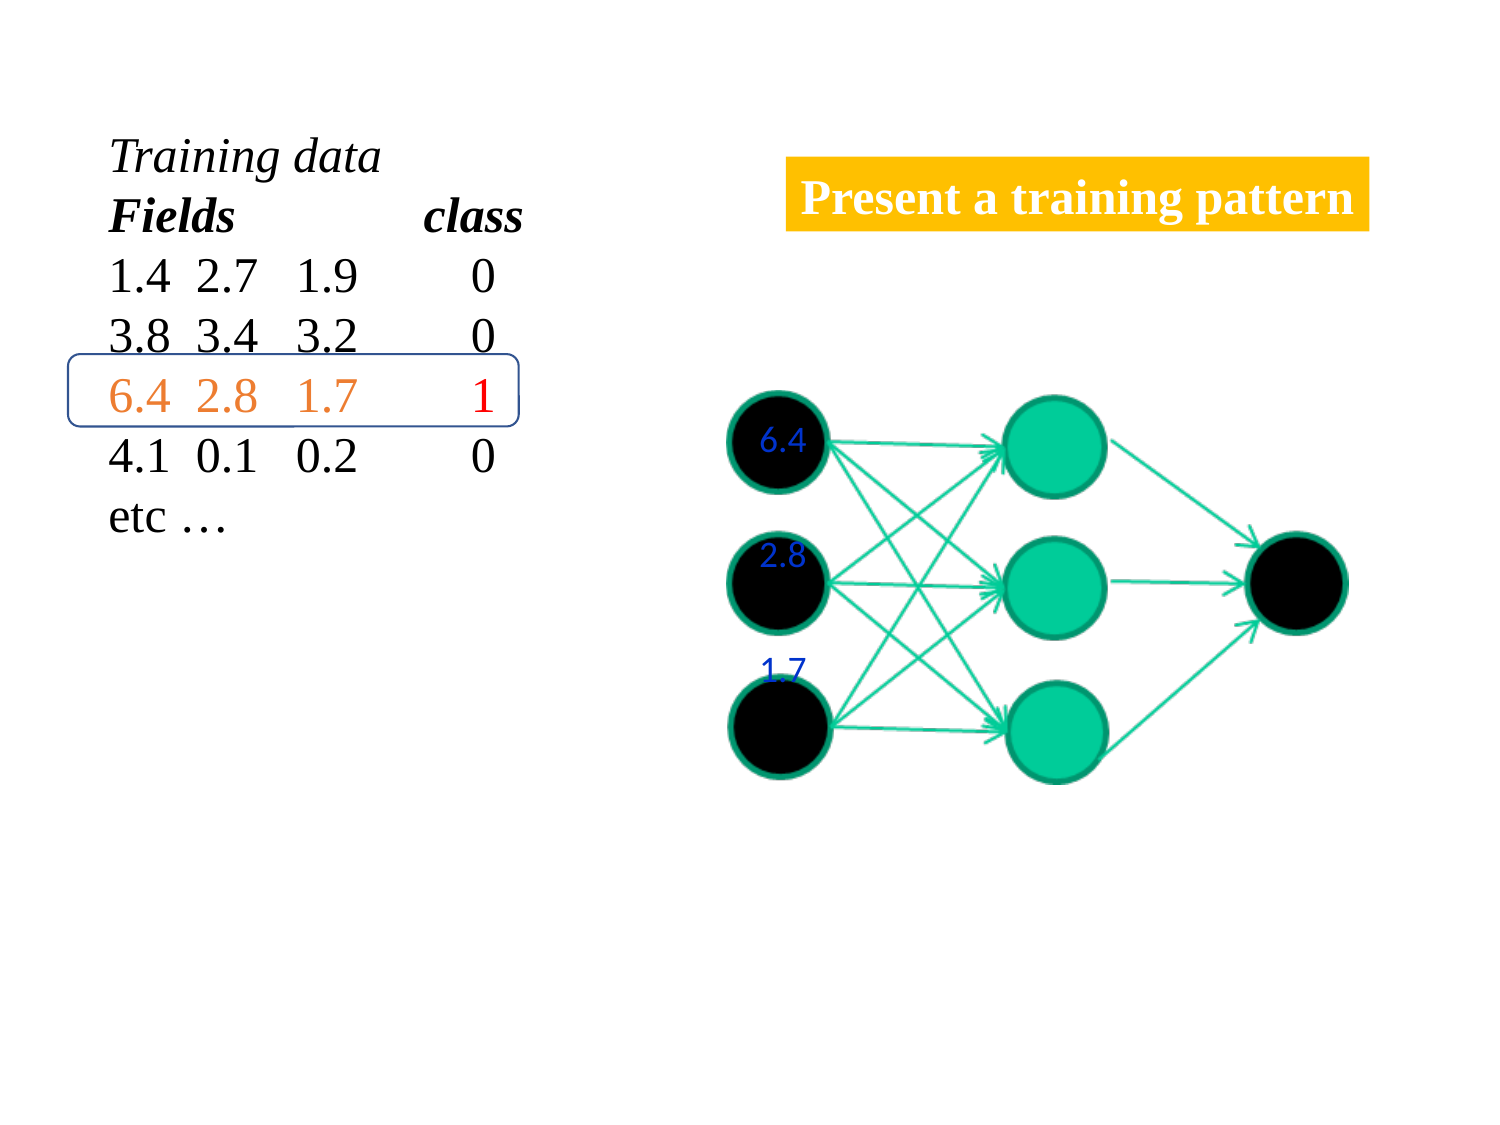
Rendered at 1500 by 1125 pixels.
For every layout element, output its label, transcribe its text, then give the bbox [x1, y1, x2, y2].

text_box [66, 353, 520, 428]
picture [726, 390, 1349, 785]
text_box Training data Fields class 1.4 2.7 1.9 0 3.8 3.4 3.2 0 6.4 2.8 1.7 1 4.1 0.1 0.2 0 etc … [93, 115, 539, 551]
text_box Present a training pattern [785, 156, 1370, 232]
